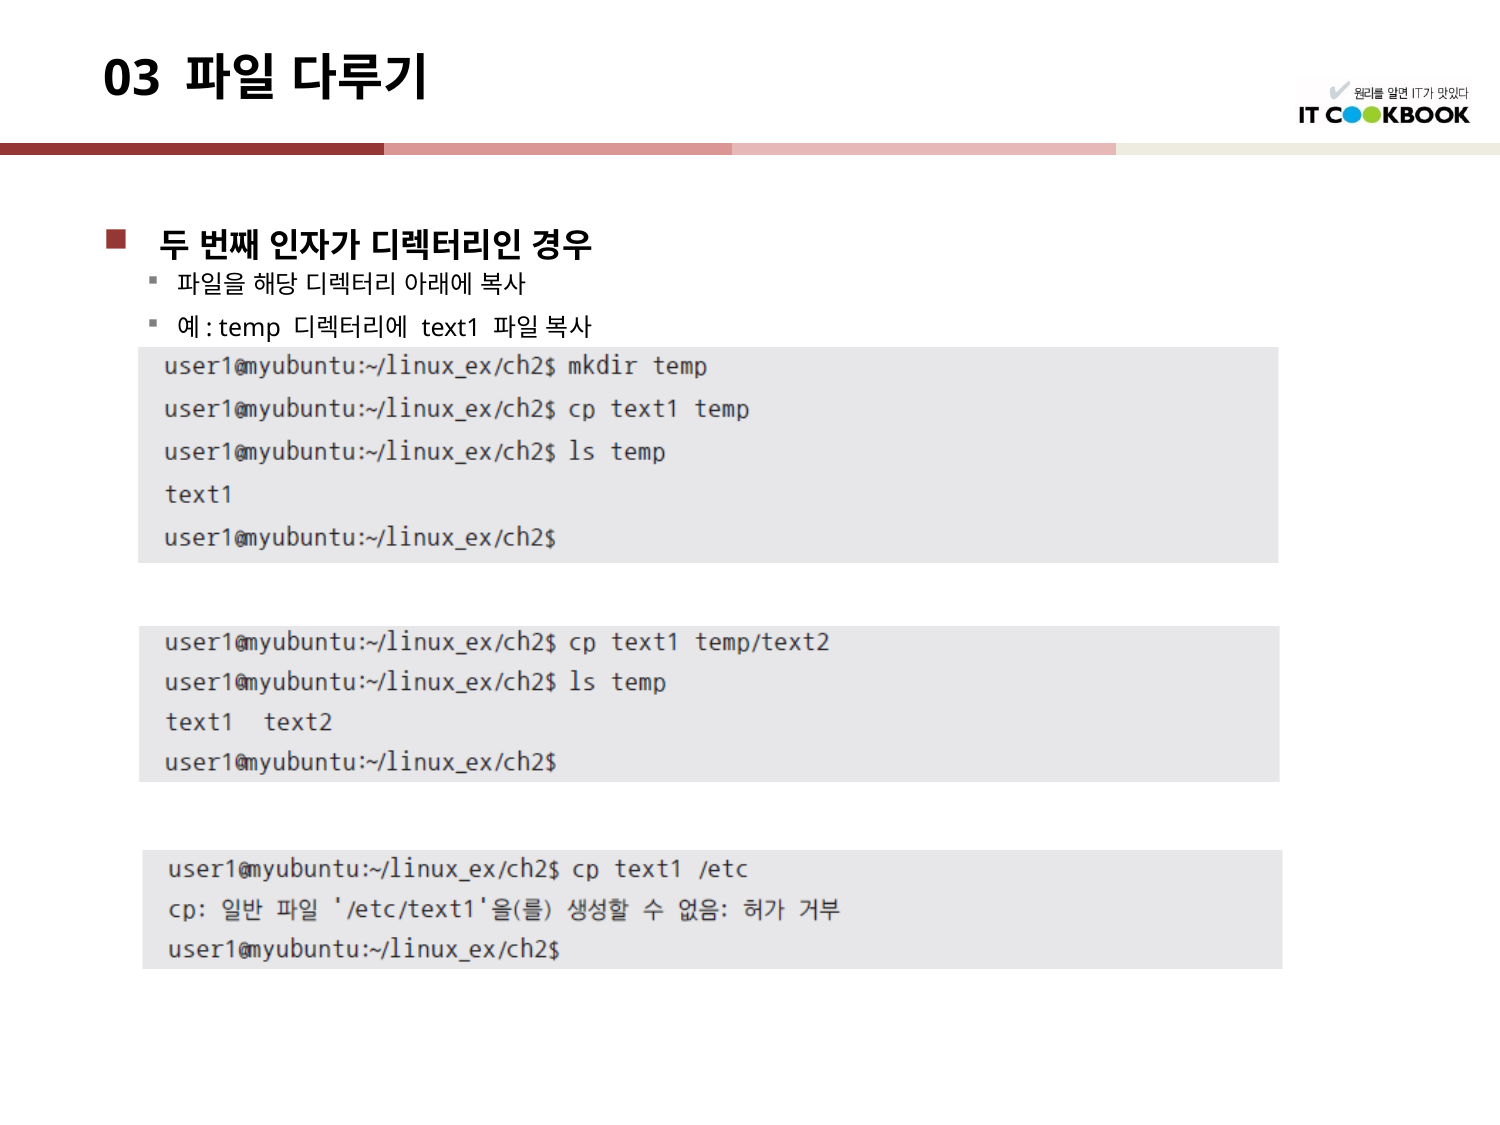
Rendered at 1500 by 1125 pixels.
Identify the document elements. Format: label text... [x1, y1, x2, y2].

picture [134, 347, 1283, 563]
title 03 파일 다루기 [88, 30, 1330, 121]
picture [135, 626, 1287, 782]
picture [137, 849, 1287, 969]
list 두 번째 인자가 디렉터리인 경우 파일을 해당 디렉터리 아래에 복사 예: temp 디렉터리에 text1 파일 복사 예: 원본 파일과 다른 이름으로 복사 예: 쓰기 권한이 없는 디렉터리에 파일을 복사하려고 하면 다음과 같은 오류가 발생 [88, 196, 1436, 1083]
picture [1295, 78, 1473, 125]
